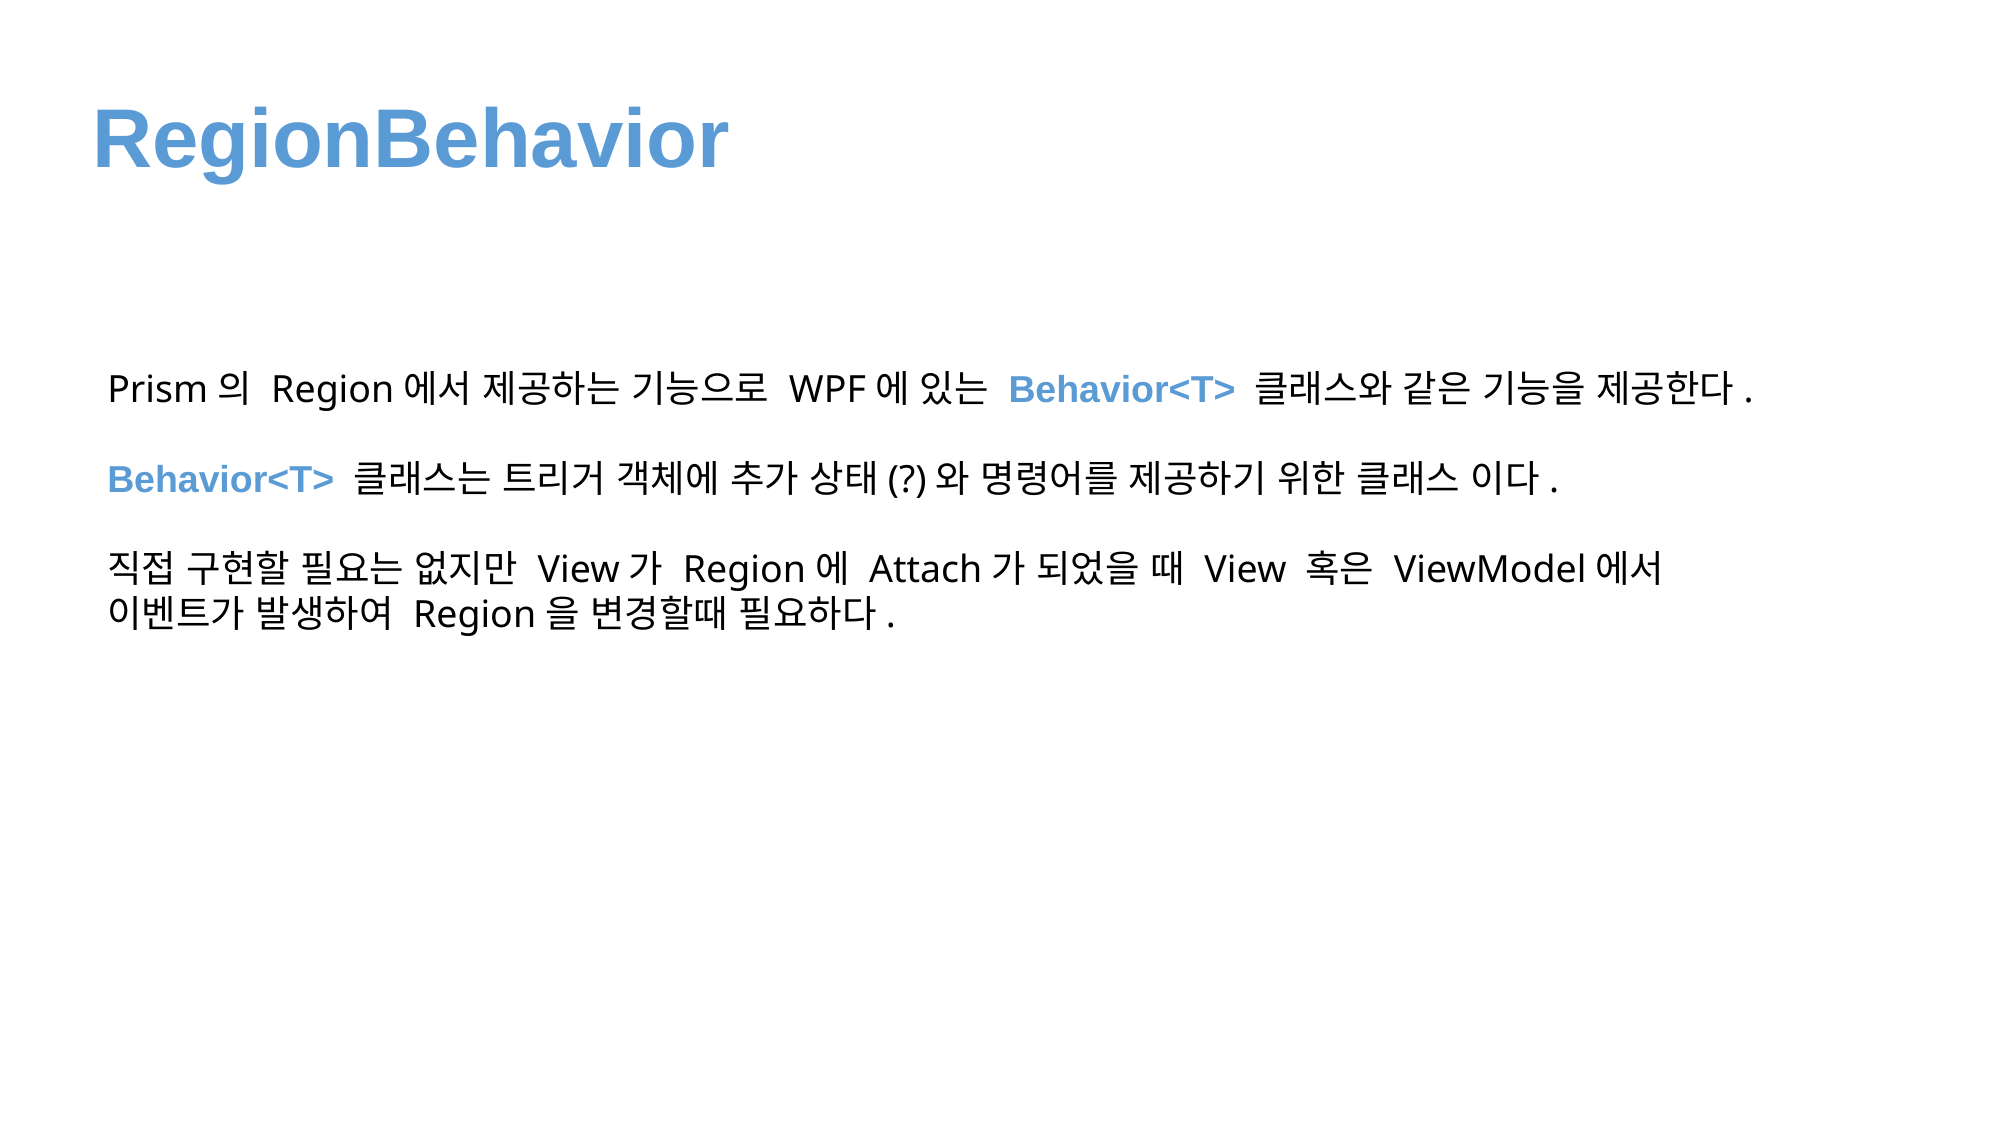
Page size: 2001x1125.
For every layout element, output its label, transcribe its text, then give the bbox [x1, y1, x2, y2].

text_box RegionBehavior [77, 76, 745, 191]
text_box Prism의 Region에서 제공하는 기능으로 WPF에 있는 Behavior<T> 클래스와 같은 기능을 제공한다. Behavior<T> 클래스는 트리거 객체에 추가 상태(?)와 명령어를 제공하기 위한 클래스 이다. 직접 구현할 필요는 없지만 View가 Region에 Attach가 되었을 때 View 혹은 ViewModel에서 이벤트가 발생하여 Region을 변경할때 필요하다. [92, 357, 1769, 642]
